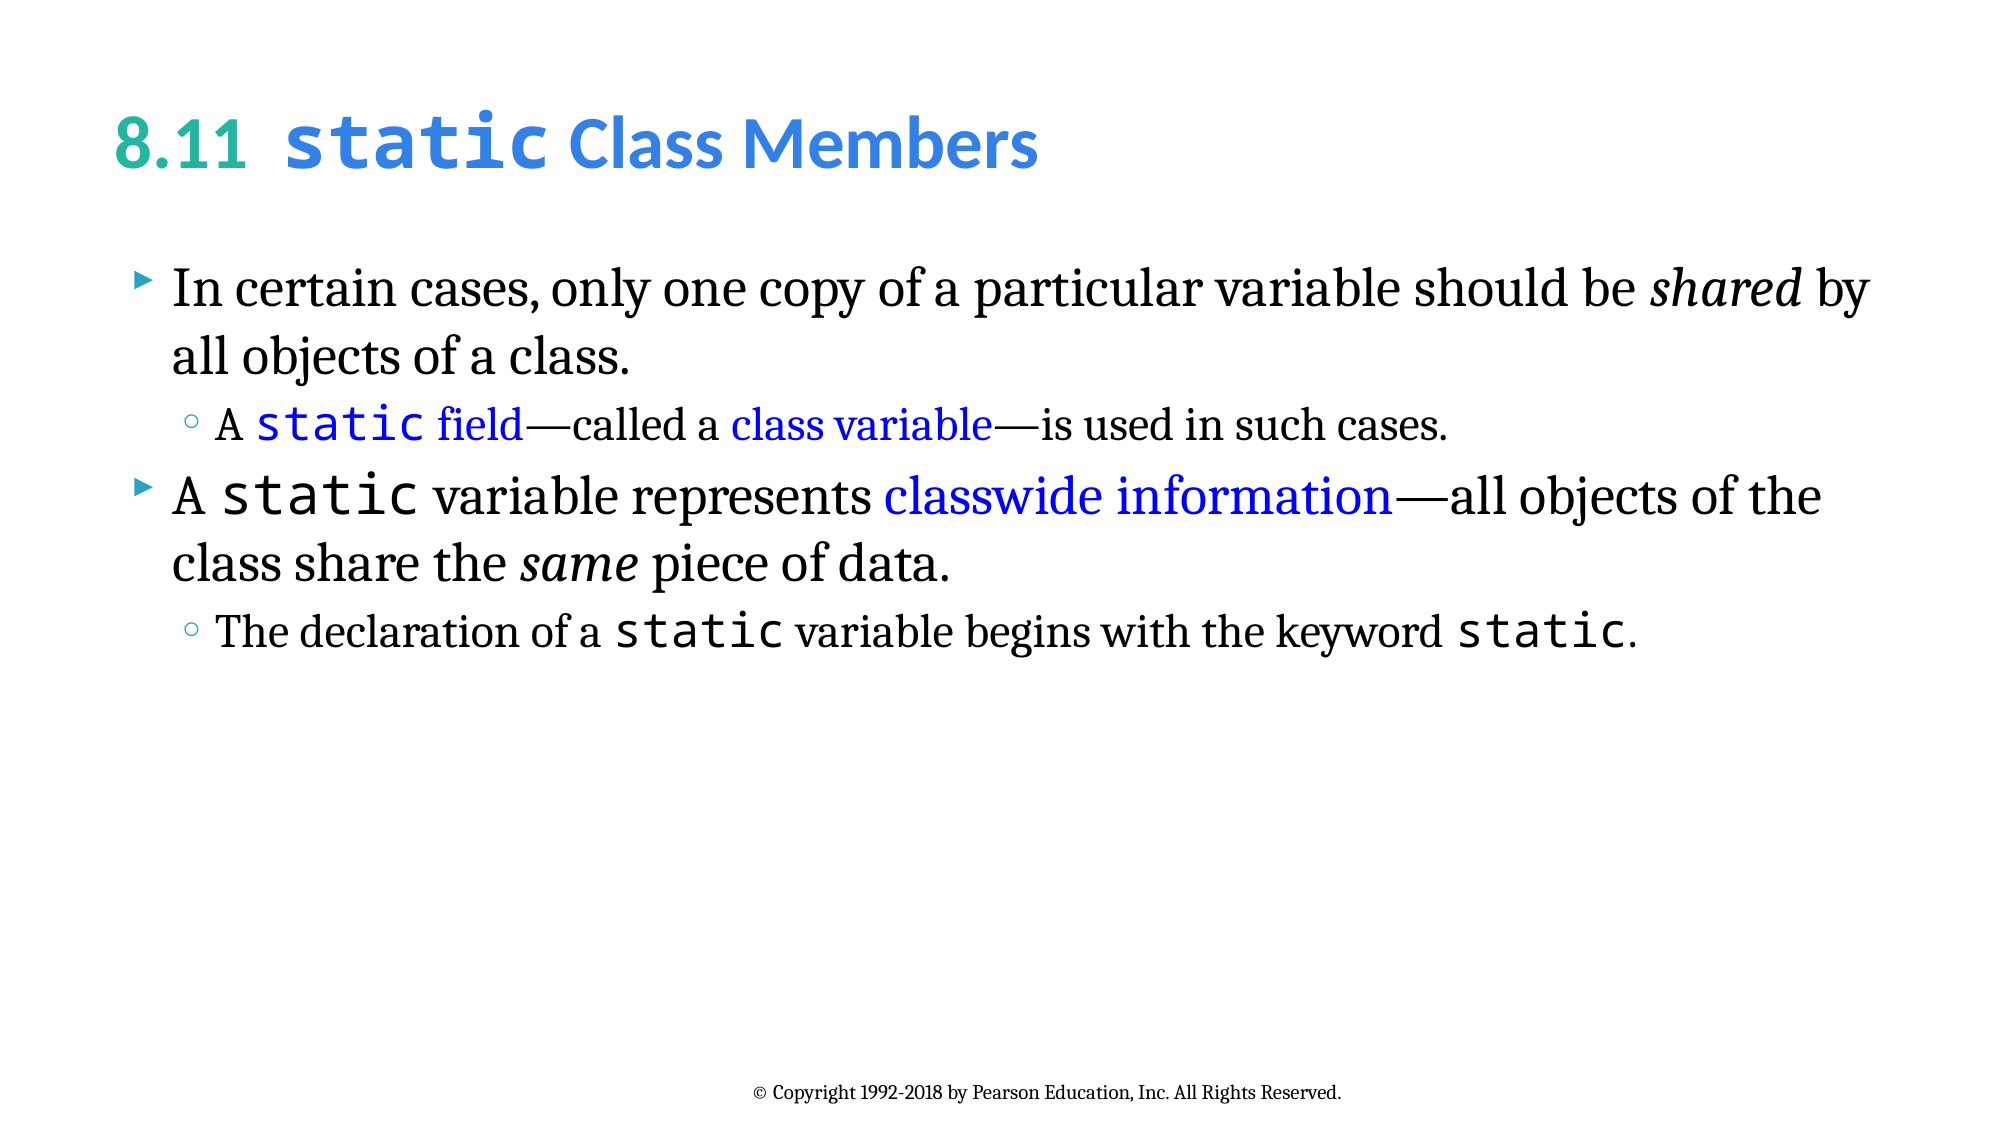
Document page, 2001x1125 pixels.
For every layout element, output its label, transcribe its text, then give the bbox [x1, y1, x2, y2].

list In certain cases, only one copy of a particular variable should be shared by all objects of a class. A static field—called a class variable—is used in such cases. A static variable represents classwide information—all objects of the class share the same piece of data. The declaration of a static variable begins with the keyword static. [98, 242, 1898, 986]
title 8.11 static Class Members [99, 45, 1900, 233]
footer © Copyright 1992-2018 by Pearson Education, Inc. All Rights Reserved. [736, 1051, 1892, 1112]
